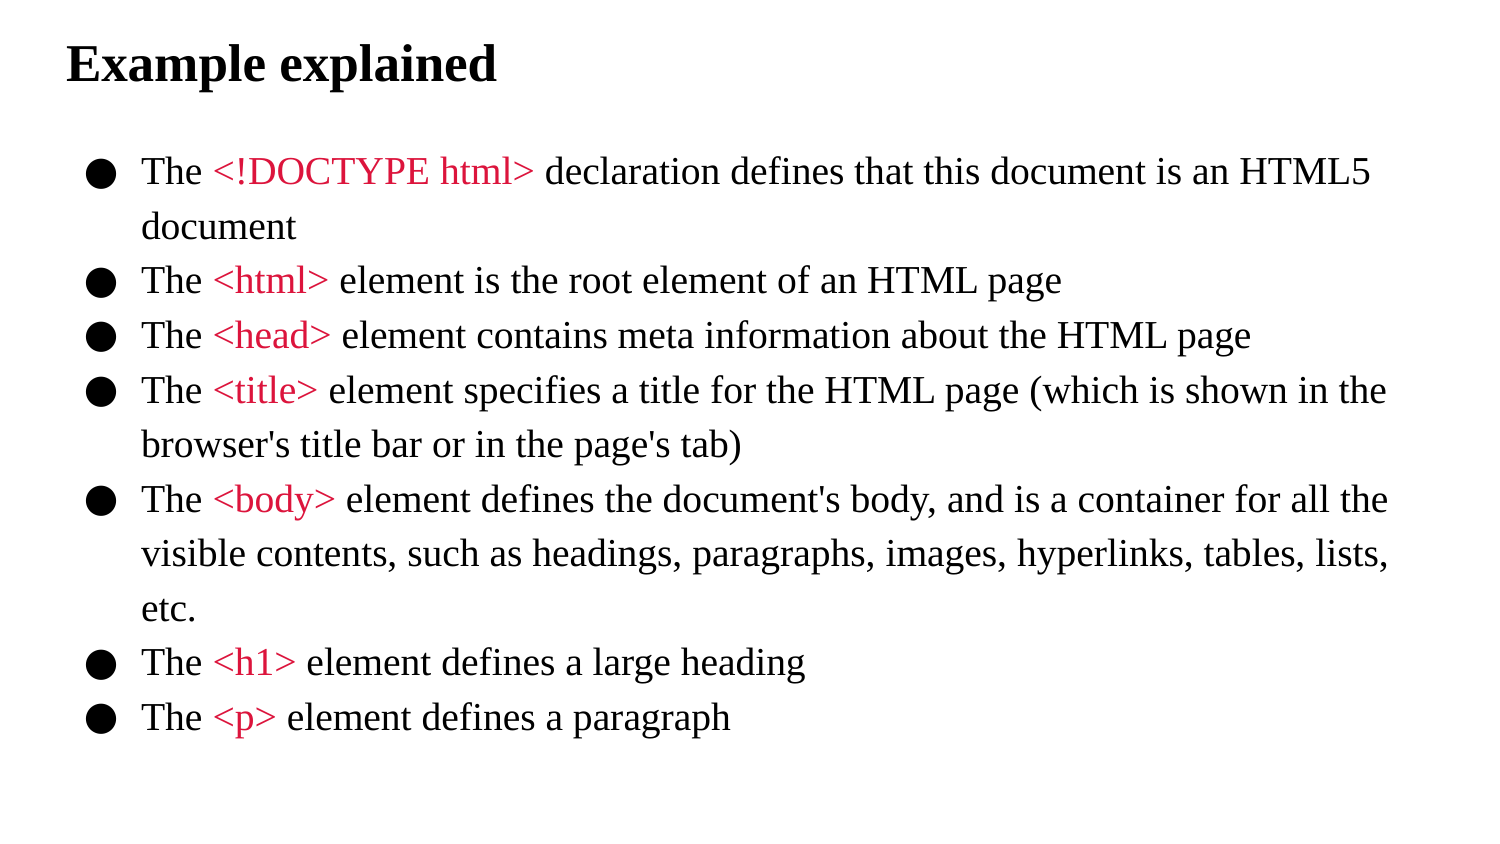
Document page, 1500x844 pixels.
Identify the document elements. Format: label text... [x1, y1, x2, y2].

list The <!DOCTYPE html> declaration defines that this document is an HTML5 document The <html> element is the root element of an HTML page The <head> element contains meta information about the HTML page The <title> element specifies a title for the HTML page (which is shown in the browser's title bar or in the page's tab) The <body> element defines the document's body, and is a container for all the visible contents, such as headings, paragraphs, images, hyperlinks, tables, lists, etc. The <h1> element defines a large heading The <p> element defines a paragraph [51, 123, 1449, 817]
title Example explained [51, 13, 1449, 107]
